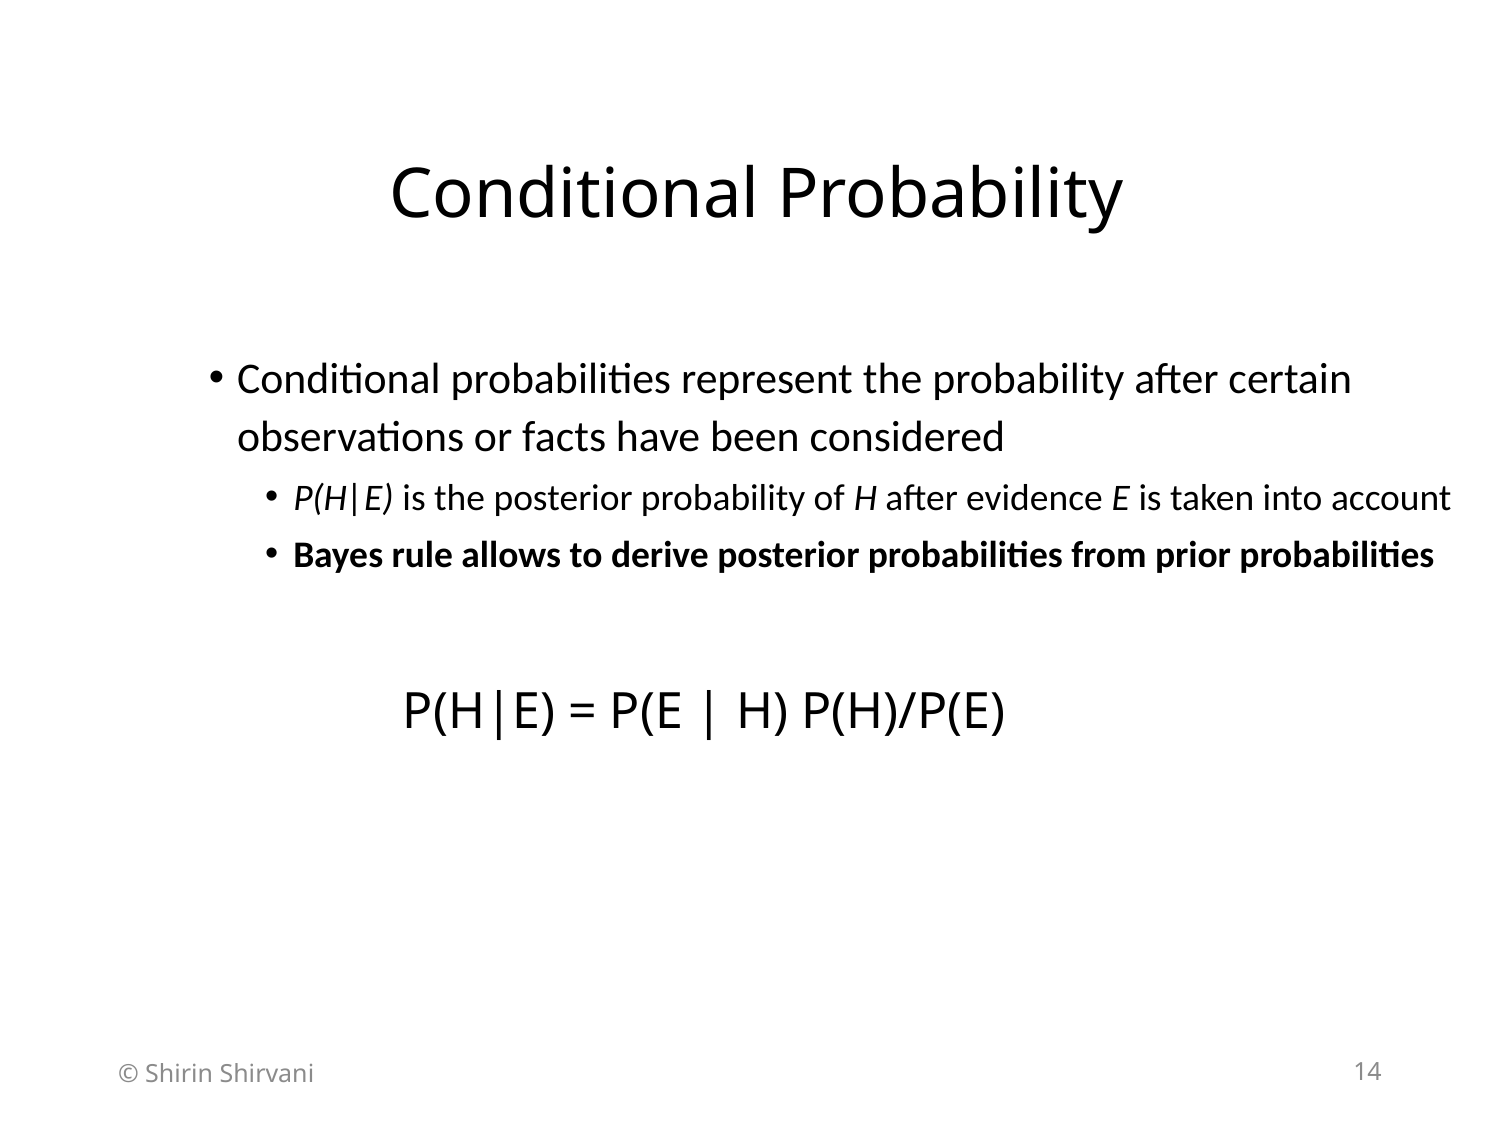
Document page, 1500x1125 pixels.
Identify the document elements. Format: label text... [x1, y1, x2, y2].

list Conditional probabilities represent the probability after certain observations or facts have been considered P(H|E) is the posterior probability of H after evidence E is taken into account Bayes rule allows to derive posterior probabilities from prior probabilities [193, 337, 1469, 1082]
slide_number © Shirin Shirvani [103, 1042, 441, 1103]
slide_number 14 [1059, 1042, 1397, 1103]
title Conditional Probability [212, 101, 1300, 289]
text_box P(H|E) = P(E | H) P(H)/P(E) [388, 671, 1021, 747]
